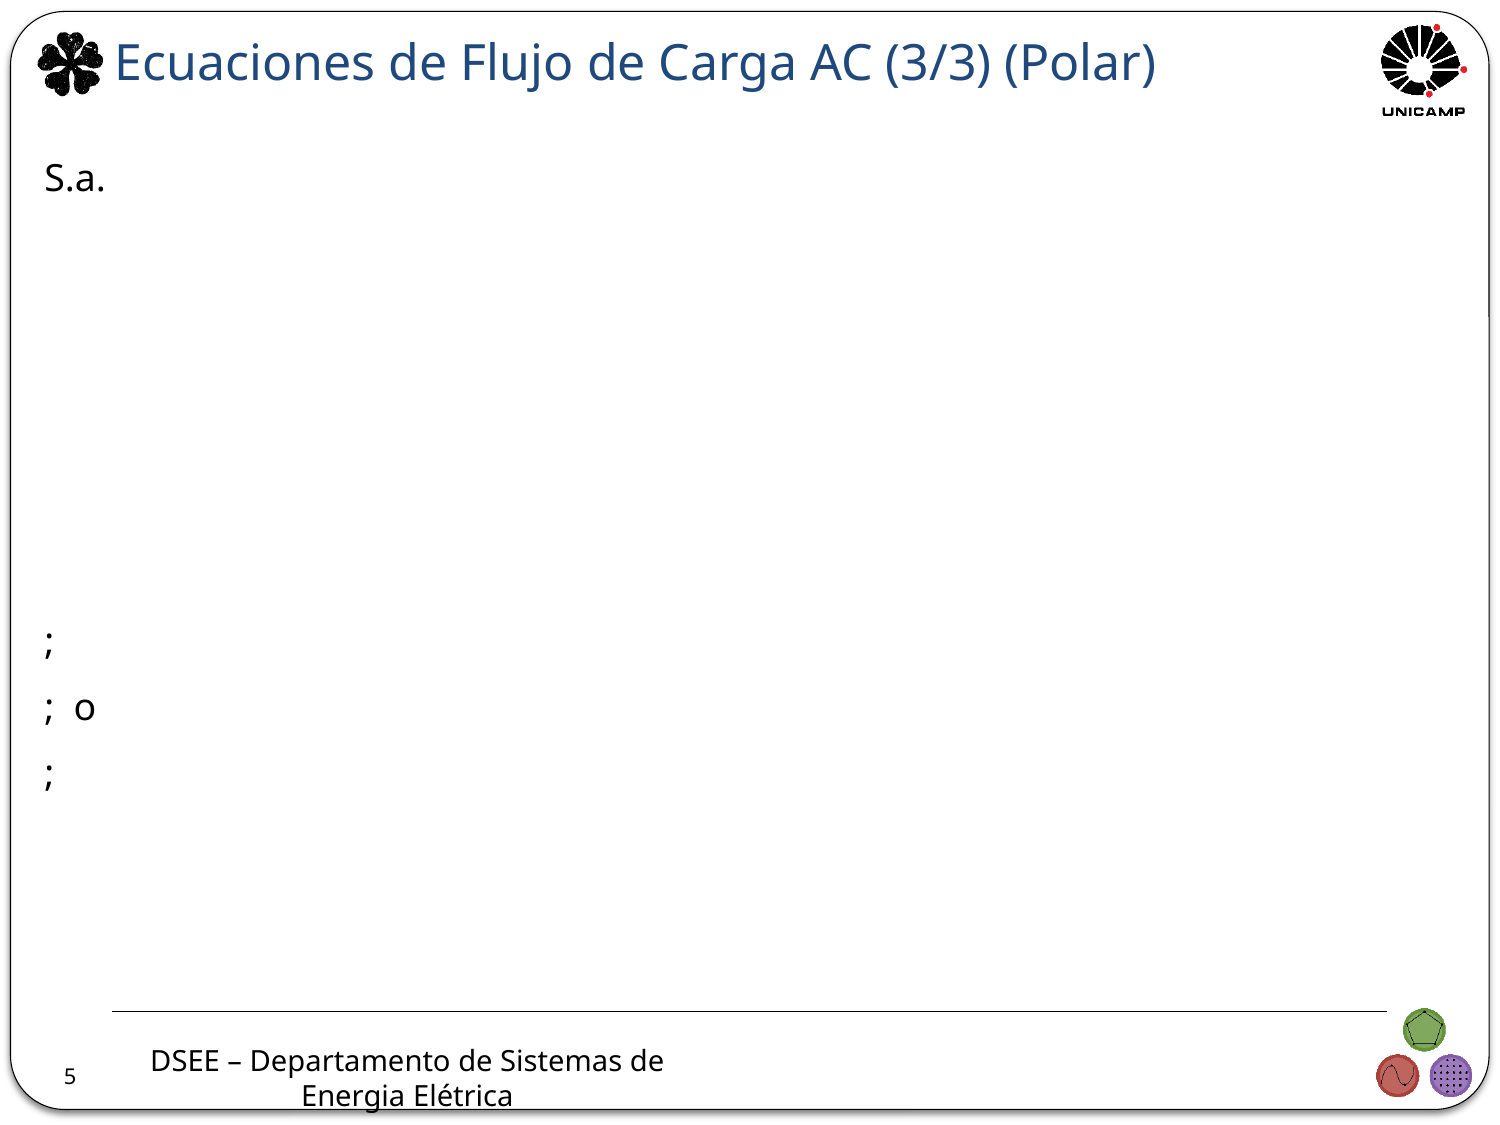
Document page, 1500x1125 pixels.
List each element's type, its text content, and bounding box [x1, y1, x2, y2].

picture [1381, 106, 1467, 116]
picture [1376, 1008, 1472, 1097]
picture [1381, 24, 1467, 30]
text_box Ecuaciones de Flujo de Carga AC (3/3) (Polar) [100, 30, 1500, 106]
slide_number 5 [41, 1048, 99, 1106]
picture [12, 17, 110, 112]
